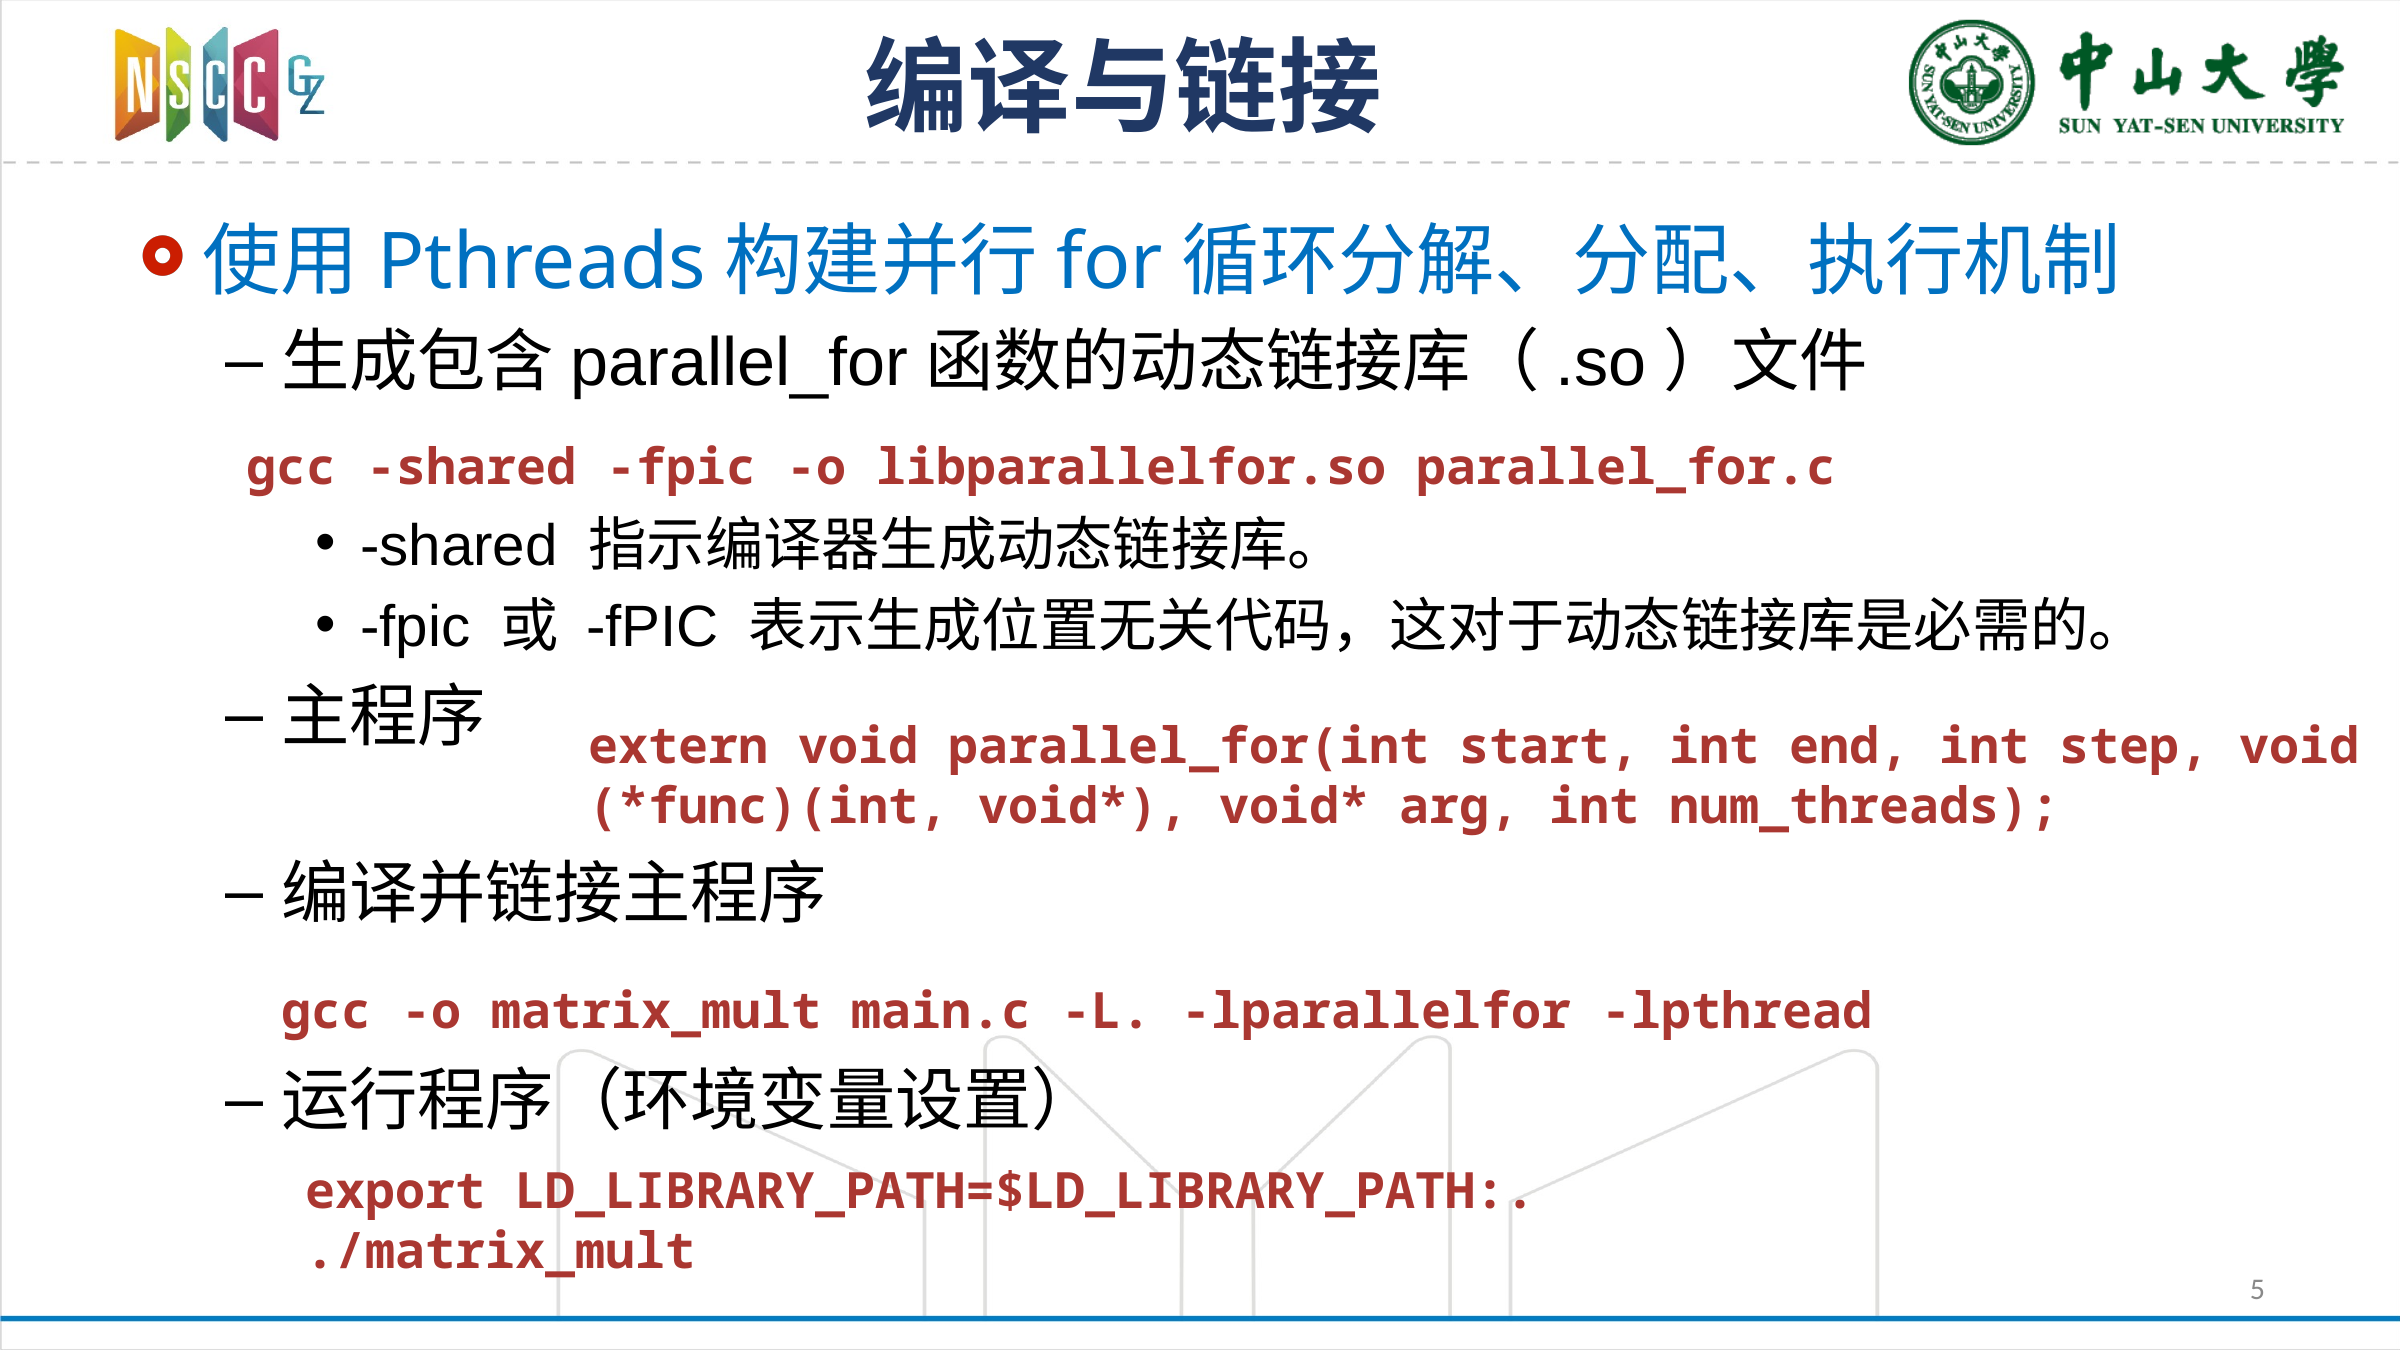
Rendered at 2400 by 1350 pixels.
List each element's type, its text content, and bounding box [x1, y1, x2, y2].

list 使用Pthreads构建并行for循环分解、分配、执行机制 生成包含parallel_for函数的动态链接库（.so）文件 -shared 指示编译器生成动态链接库。 -fpic 或 -fPIC 表示生成位置无关代码，这对于动态链接库是必需的。 主程序 编译并链接主程序 运行程序（环境变量设置） [120, 202, 2280, 1206]
slide_number 5 [1719, 1251, 2280, 1324]
text_box extern void parallel_for(int start, int end, int step, void (*func)(int, void*), void* arg, int num_threads); [573, 705, 2400, 841]
picture [0, 0, 2400, 1350]
picture [135, 229, 190, 285]
text_box export LD_LIBRARY_PATH=$LD_LIBRARY_PATH:. ./matrix_mult [290, 1150, 2228, 1286]
text_box gcc -shared -fpic -o libparallelfor.so parallel_for.c [231, 426, 2169, 502]
title 编译与链接 [349, 13, 1897, 153]
text_box gcc -o matrix_mult main.c -L. -lparallelfor -lpthread [266, 970, 2204, 1046]
